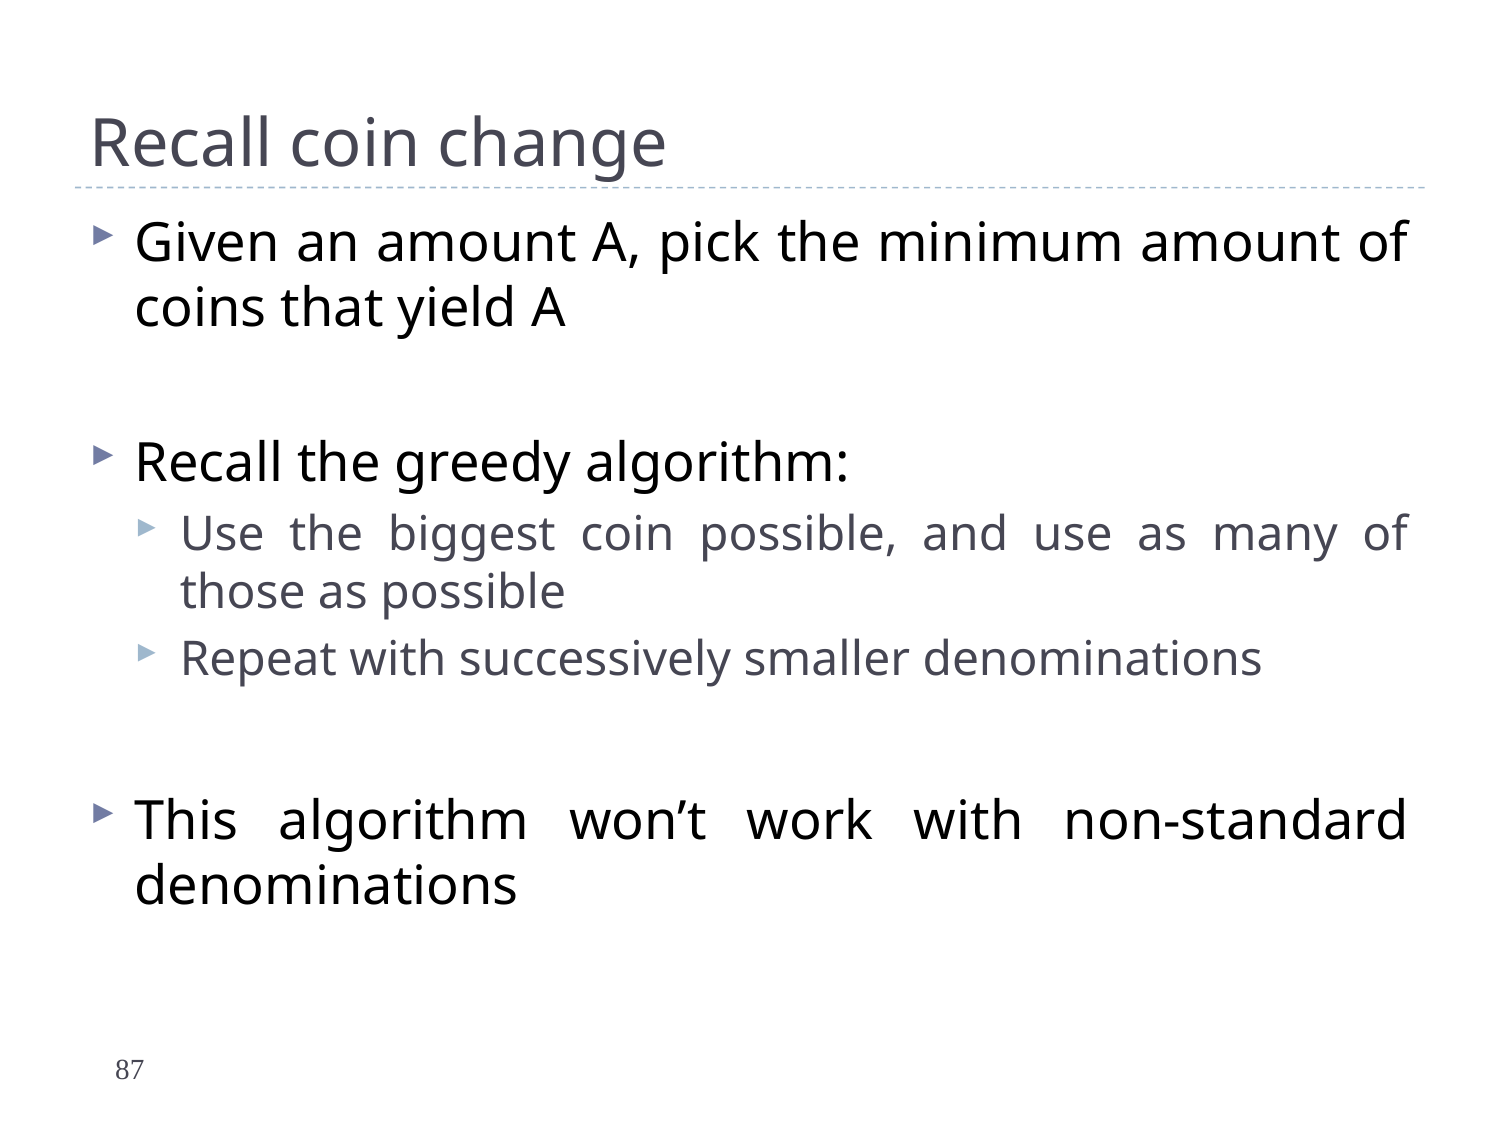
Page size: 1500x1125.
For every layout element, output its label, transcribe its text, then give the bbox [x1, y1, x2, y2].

slide_number 87 [100, 1042, 426, 1103]
list Given an amount A, pick the minimum amount of coins that yield A Recall the greedy algorithm: Use the biggest coin possible, and use as many of those as possible Repeat with successively smaller denominations This algorithm won’t work with non-standard denominations [75, 200, 1425, 1010]
title Recall coin change [75, 24, 1425, 188]
